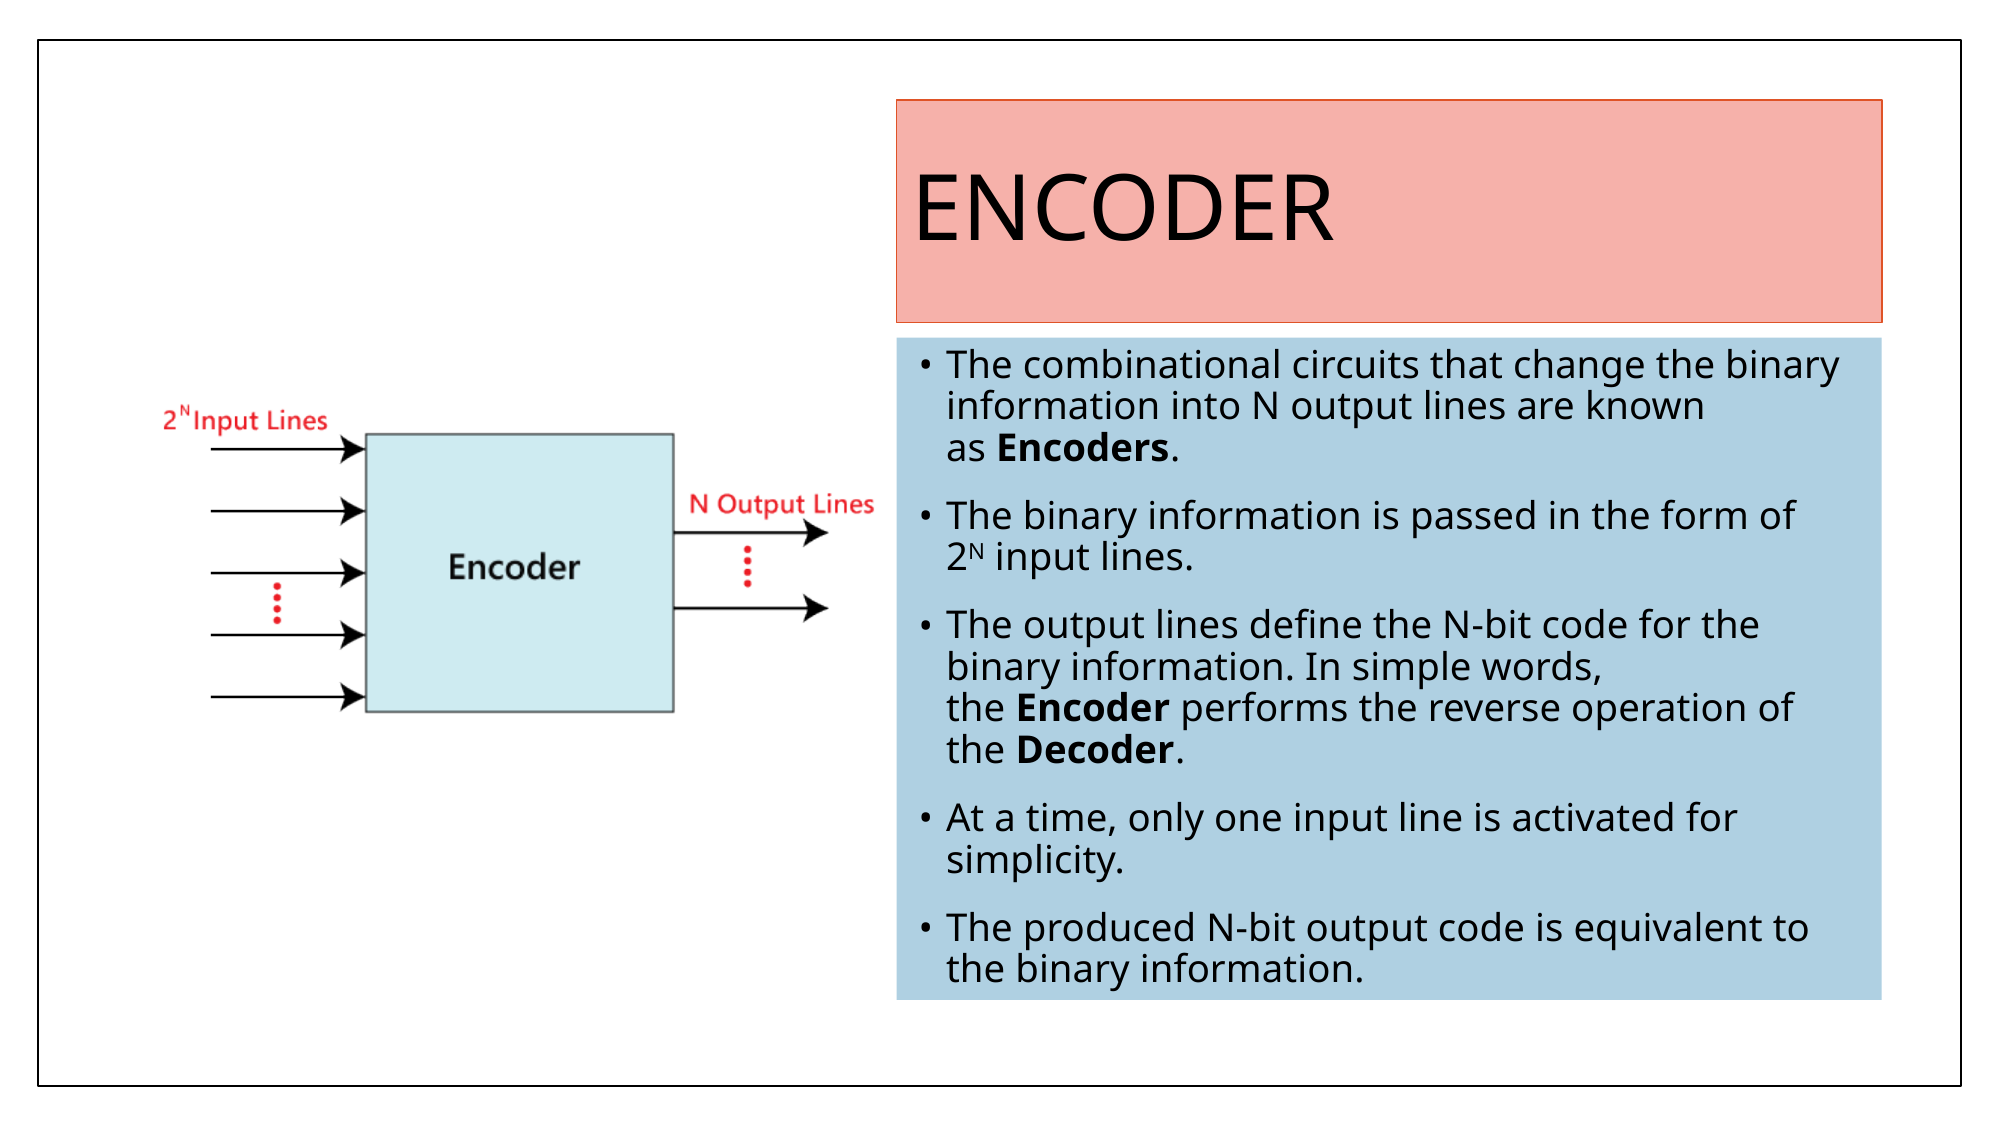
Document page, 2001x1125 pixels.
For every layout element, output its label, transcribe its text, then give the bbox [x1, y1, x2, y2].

list The combinational circuits that change the binary information into N output lines are known as Encoders. The binary information is passed in the form of 2N input lines. The output lines define the N-bit code for the binary information. In simple words, the Encoder performs the reverse operation of the Decoder. At a time, only one input line is activated for simplicity. The produced N-bit output code is equivalent to the binary information. [896, 337, 1882, 1000]
title ENCODER [896, 99, 1882, 323]
picture [142, 377, 897, 748]
